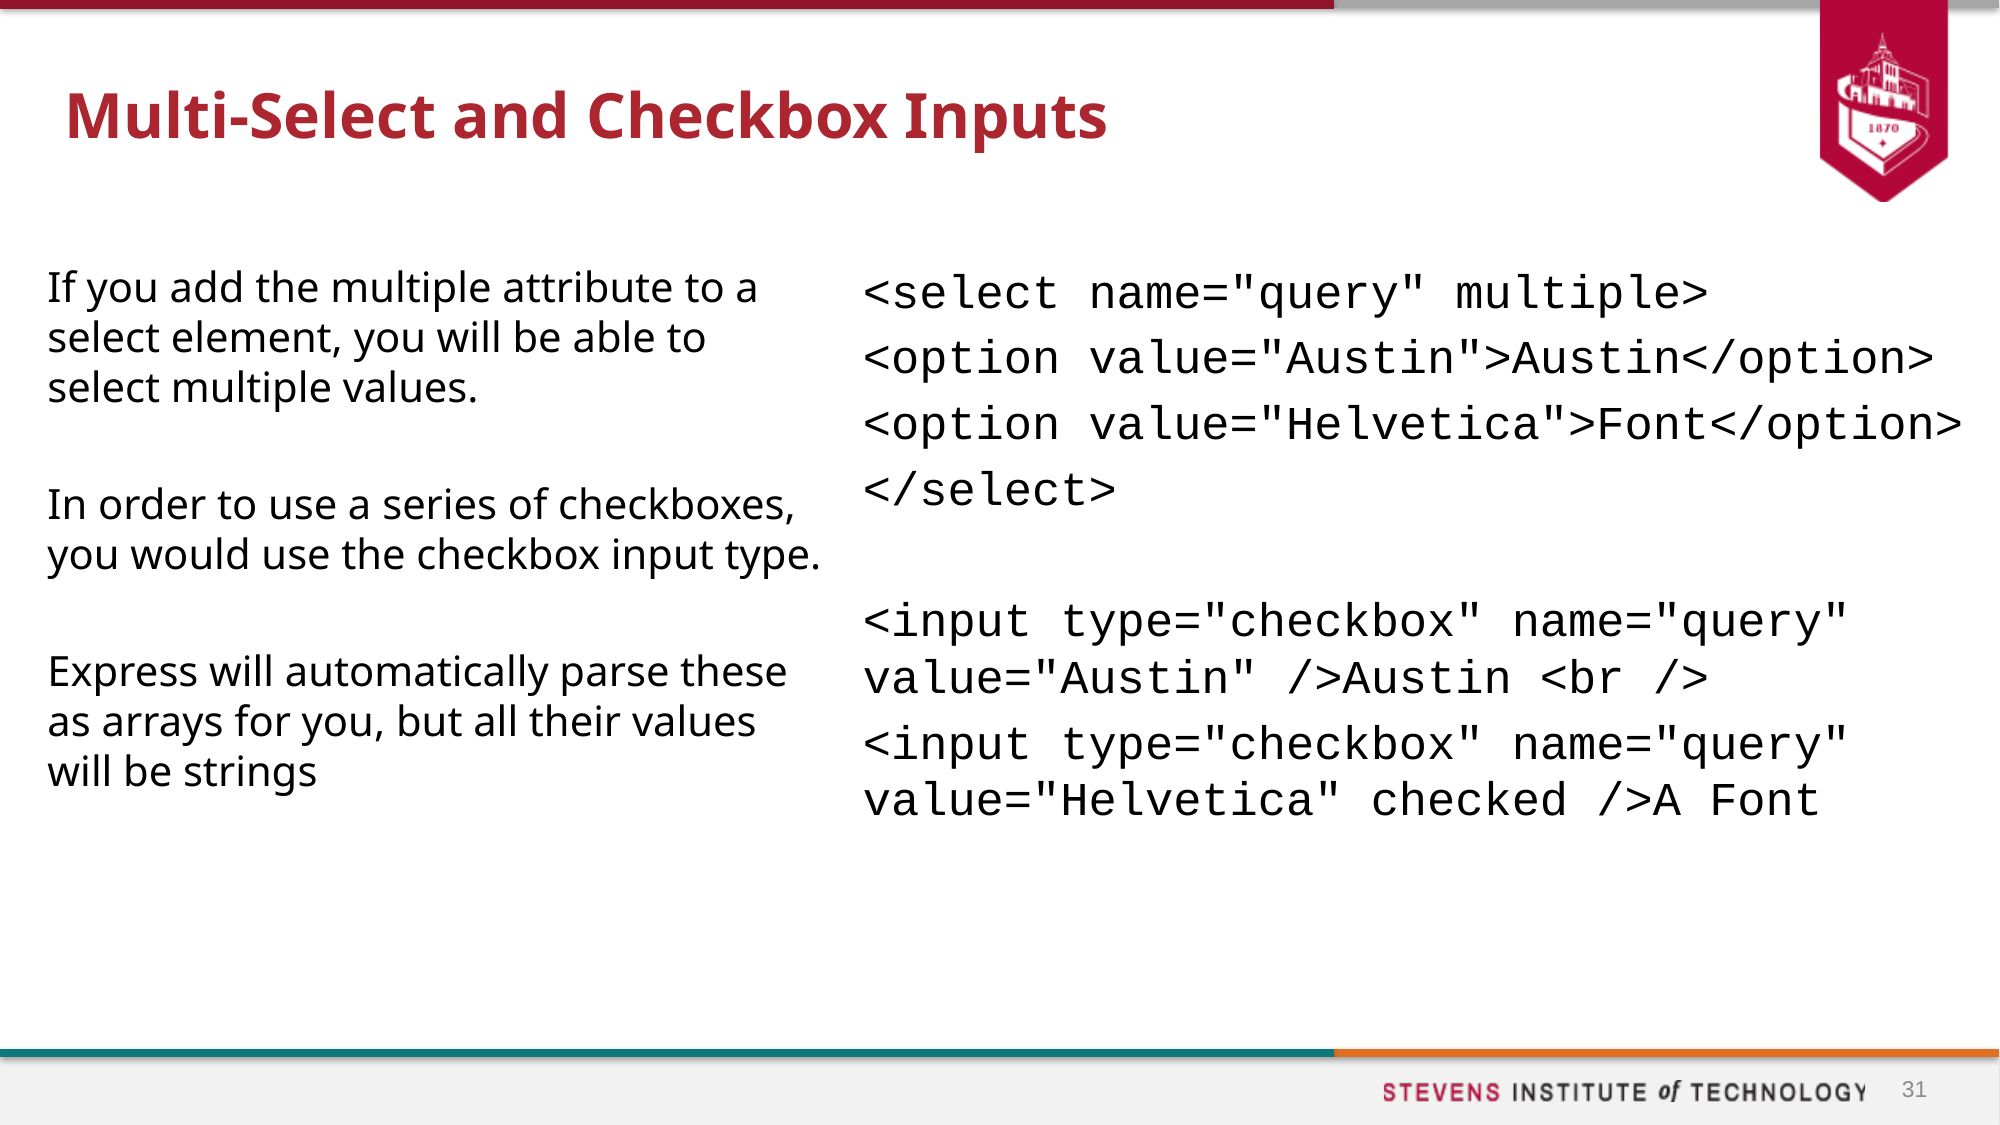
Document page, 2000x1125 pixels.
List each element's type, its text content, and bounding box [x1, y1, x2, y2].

title Multi-Select and Checkbox Inputs [49, 68, 1647, 157]
text_box <select name="query" multiple> <option value="Austin">Austin</option> <option value="Helvetica">Font</option> </select> <input type="checkbox" name="query" value="Austin" />Austin <br /> <input type="checkbox" name="query" value="Helvetica" checked />A Font [848, 253, 2000, 914]
text_box If you add the multiple attribute to a select element, you will be able to select multiple values. In order to use a series of checkboxes, you would use the checkbox input type. Express will automatically parse these as arrays for you, but all their values will be strings [32, 253, 843, 914]
slide_number 31 [1862, 1057, 1967, 1118]
